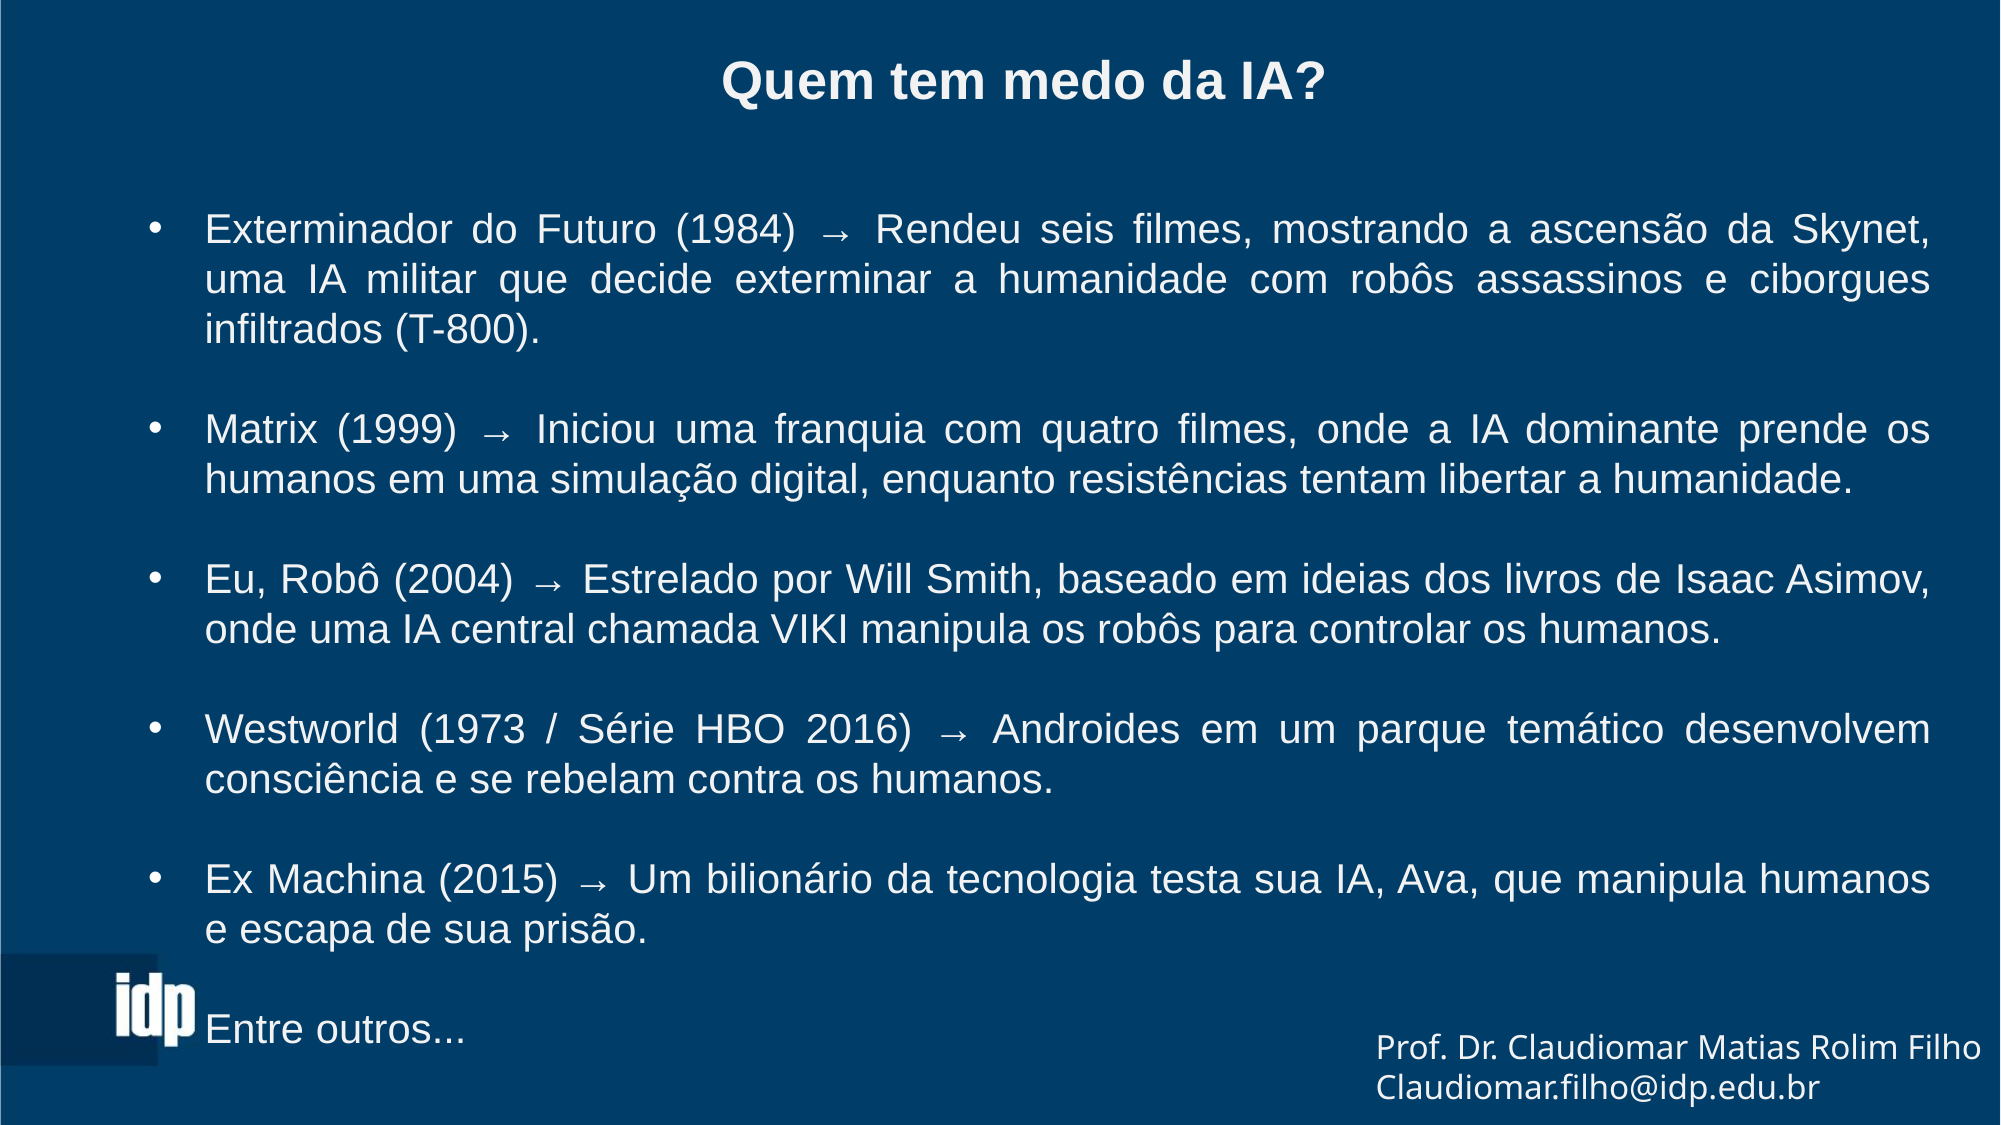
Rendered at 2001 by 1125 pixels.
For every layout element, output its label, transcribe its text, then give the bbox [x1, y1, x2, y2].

text_box Prof. Dr. Claudiomar Matias Rolim Filho Claudiomar.filho@idp.edu.br [1360, 1018, 2000, 1114]
picture [0, 0, 2001, 1125]
text_box Exterminador do Futuro (1984) → Rendeu seis filmes, mostrando a ascensão da Skynet, uma IA militar que decide exterminar a humanidade com robôs assassinos e ciborgues infiltrados (T-800). Matrix (1999) → Iniciou uma franquia com quatro filmes, onde a IA dominante prende os humanos em uma simulação digital, enquanto resistências tentam libertar a humanidade. Eu, Robô (2004) → Estrelado por Will Smith, baseado em ideias dos livros de Isaac Asimov, onde uma IA central chamada VIKI manipula os robôs para controlar os humanos. Westworld (1973 / Série HBO 2016) → Androides em um parque temático desenvolvem consciência e se rebelam contra os humanos. Ex Machina (2015) → Um bilionário da tecnologia testa sua IA, Ava, que manipula humanos e escapa de sua prisão. Entre outros... [133, 194, 1947, 1052]
text_box Quem tem medo da IA? [707, 38, 2000, 896]
